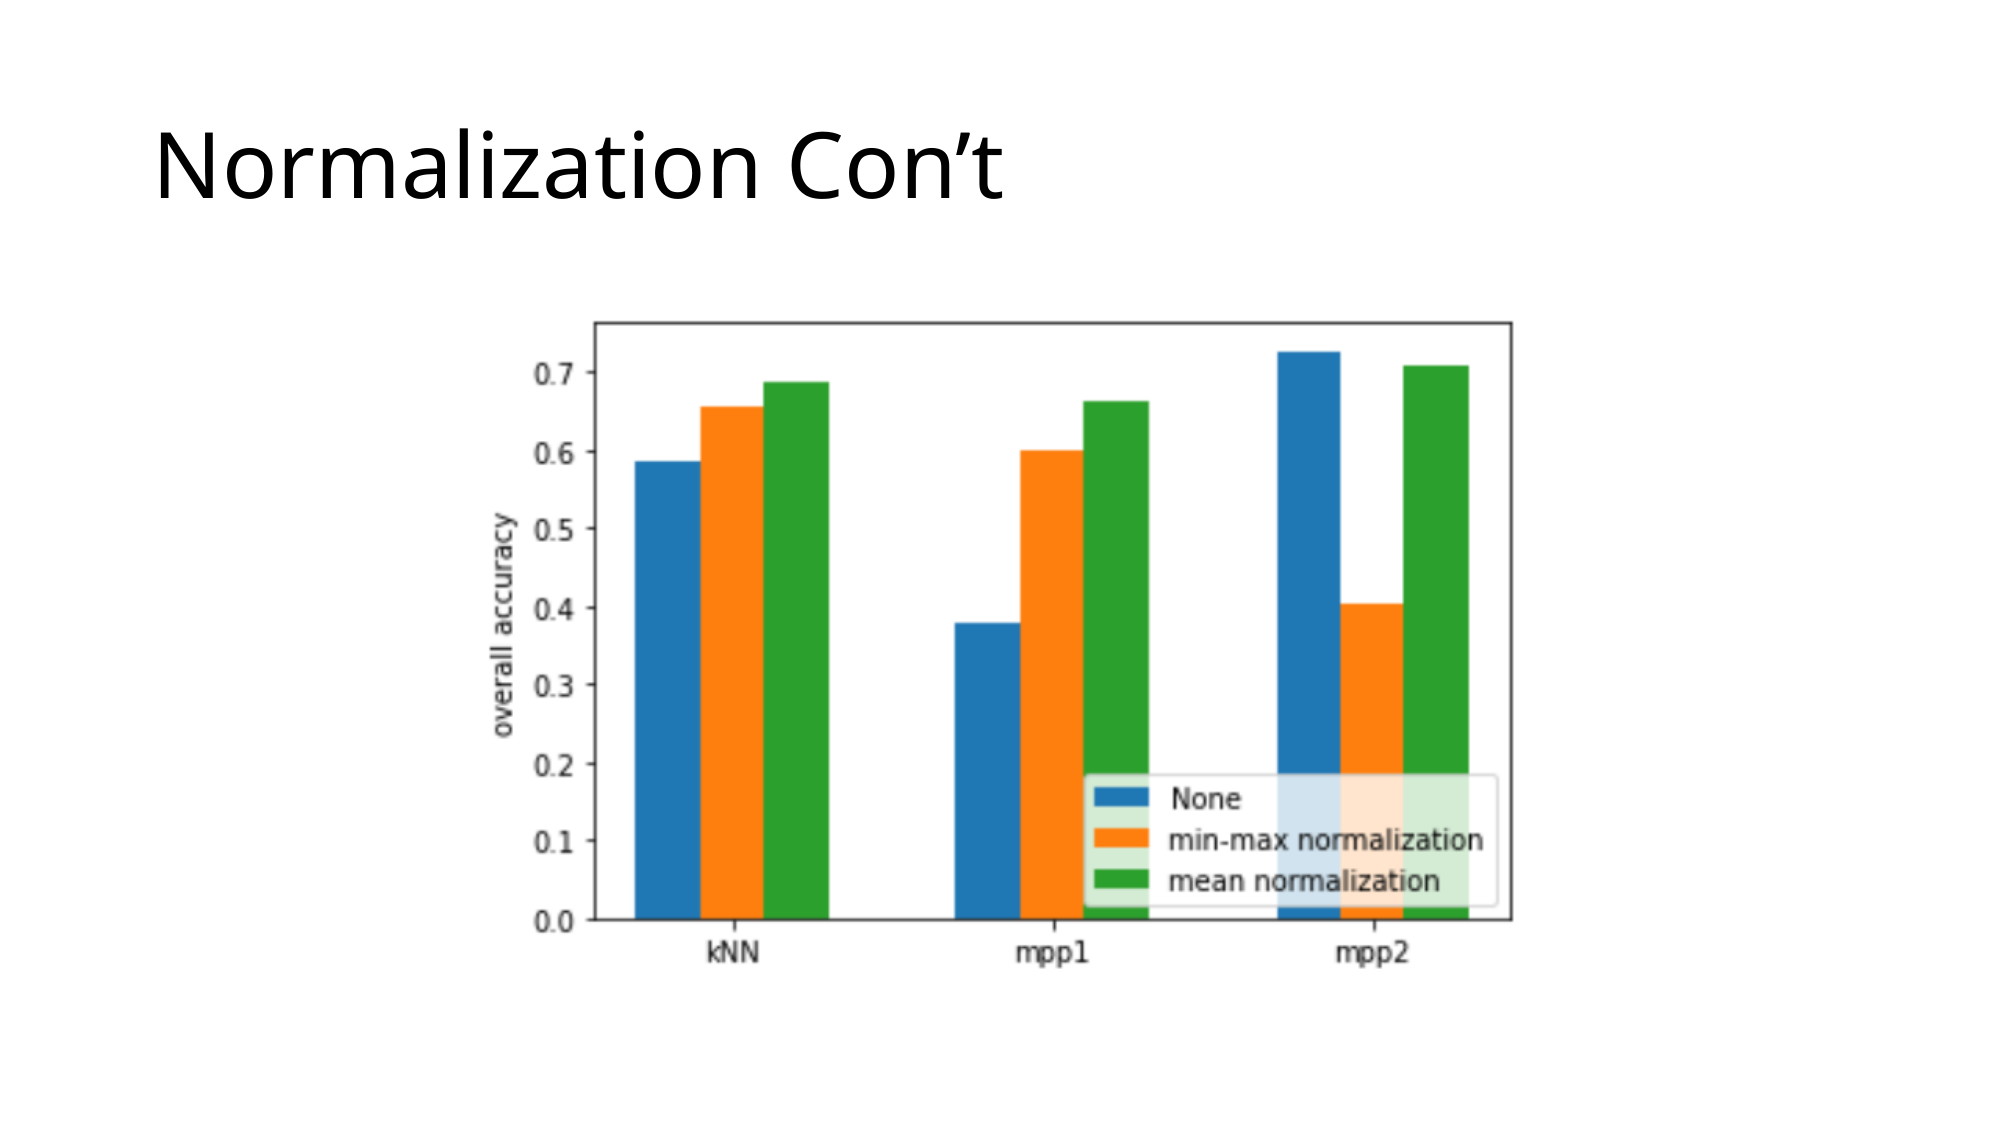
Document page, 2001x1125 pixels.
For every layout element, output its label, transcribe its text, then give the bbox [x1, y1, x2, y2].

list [466, 304, 1534, 1008]
title Normalization Con’t [137, 59, 1863, 278]
